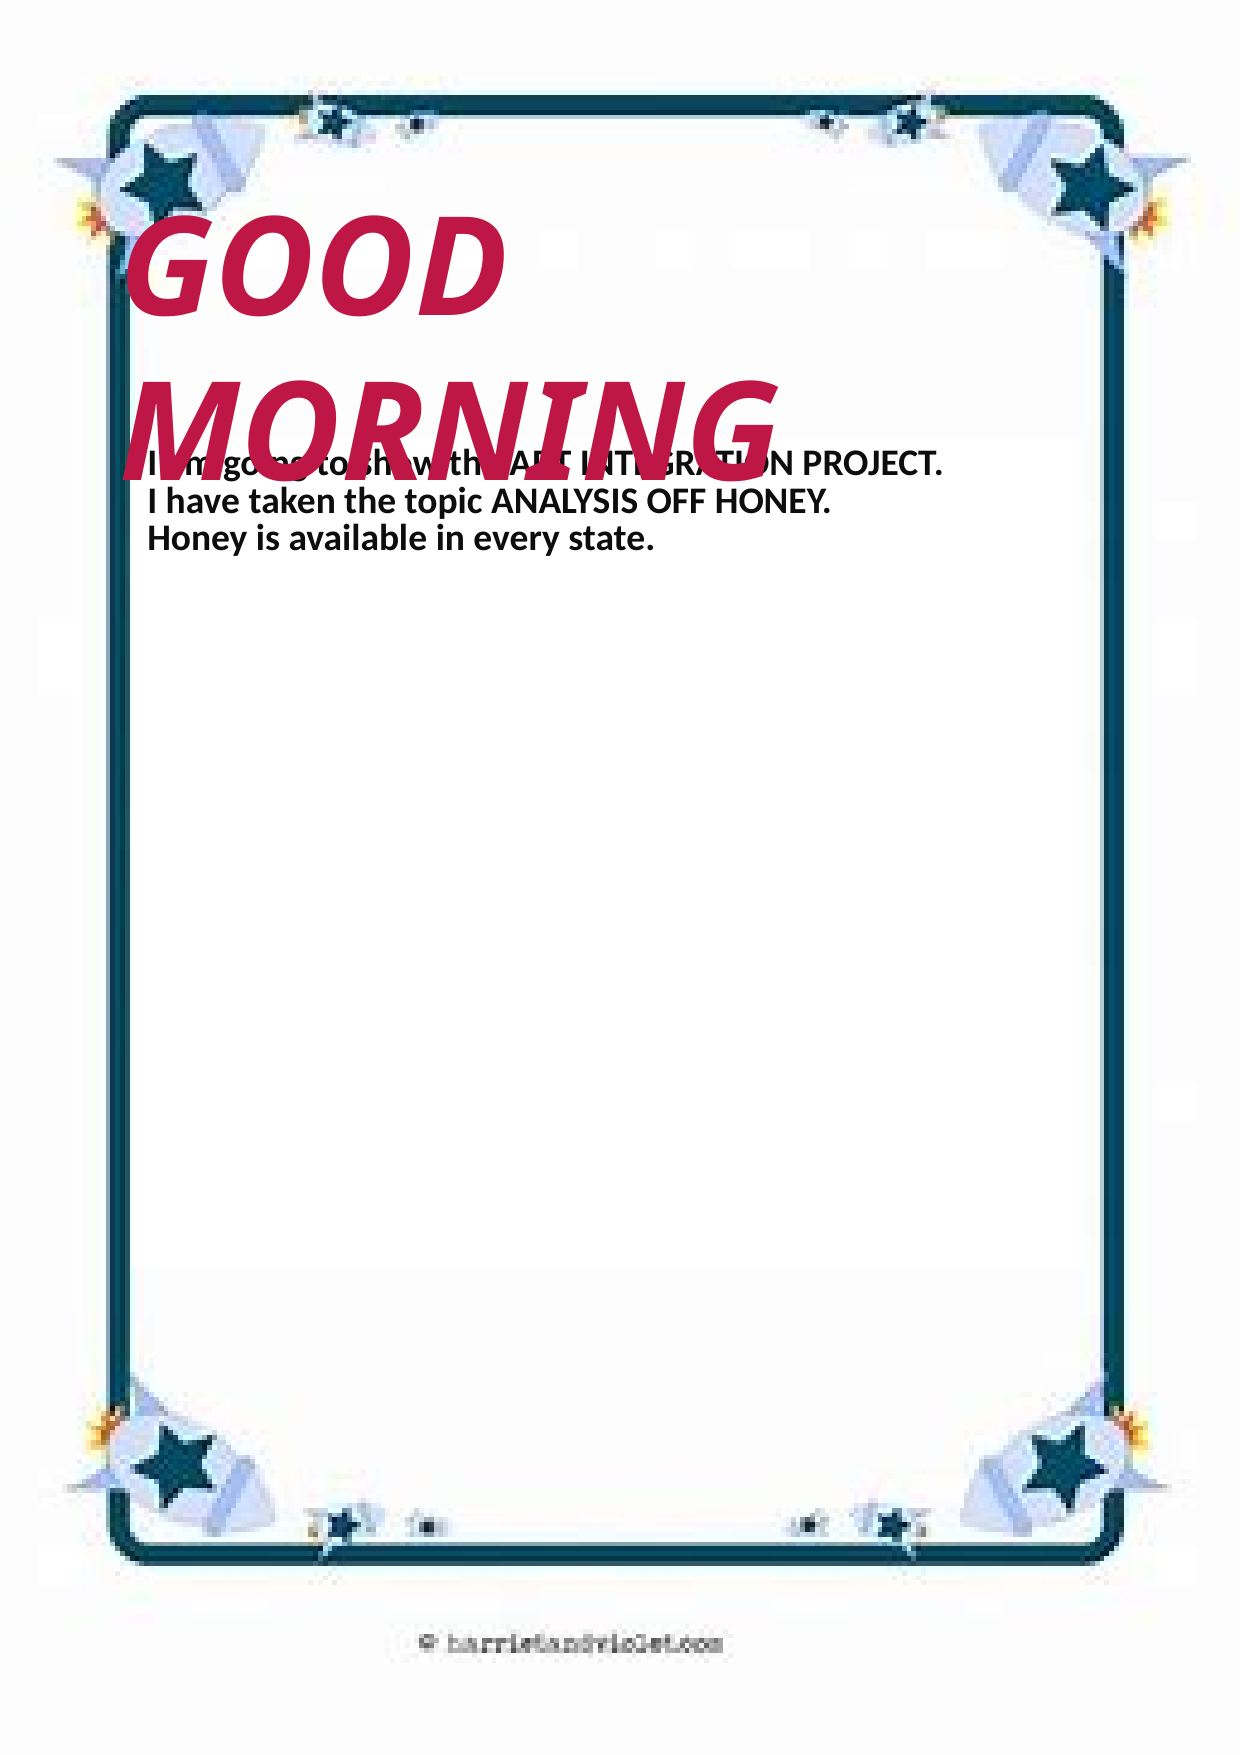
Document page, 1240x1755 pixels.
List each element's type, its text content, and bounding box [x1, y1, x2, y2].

table_header I am going to show the ART INTEGRATION PROJECT. I have taken the topic ANALYSIS OFF HONEY. Honey is available in every state. [133, 440, 1082, 1262]
picture [0, 0, 1240, 1755]
title GOOD MORNING [119, 177, 1133, 378]
